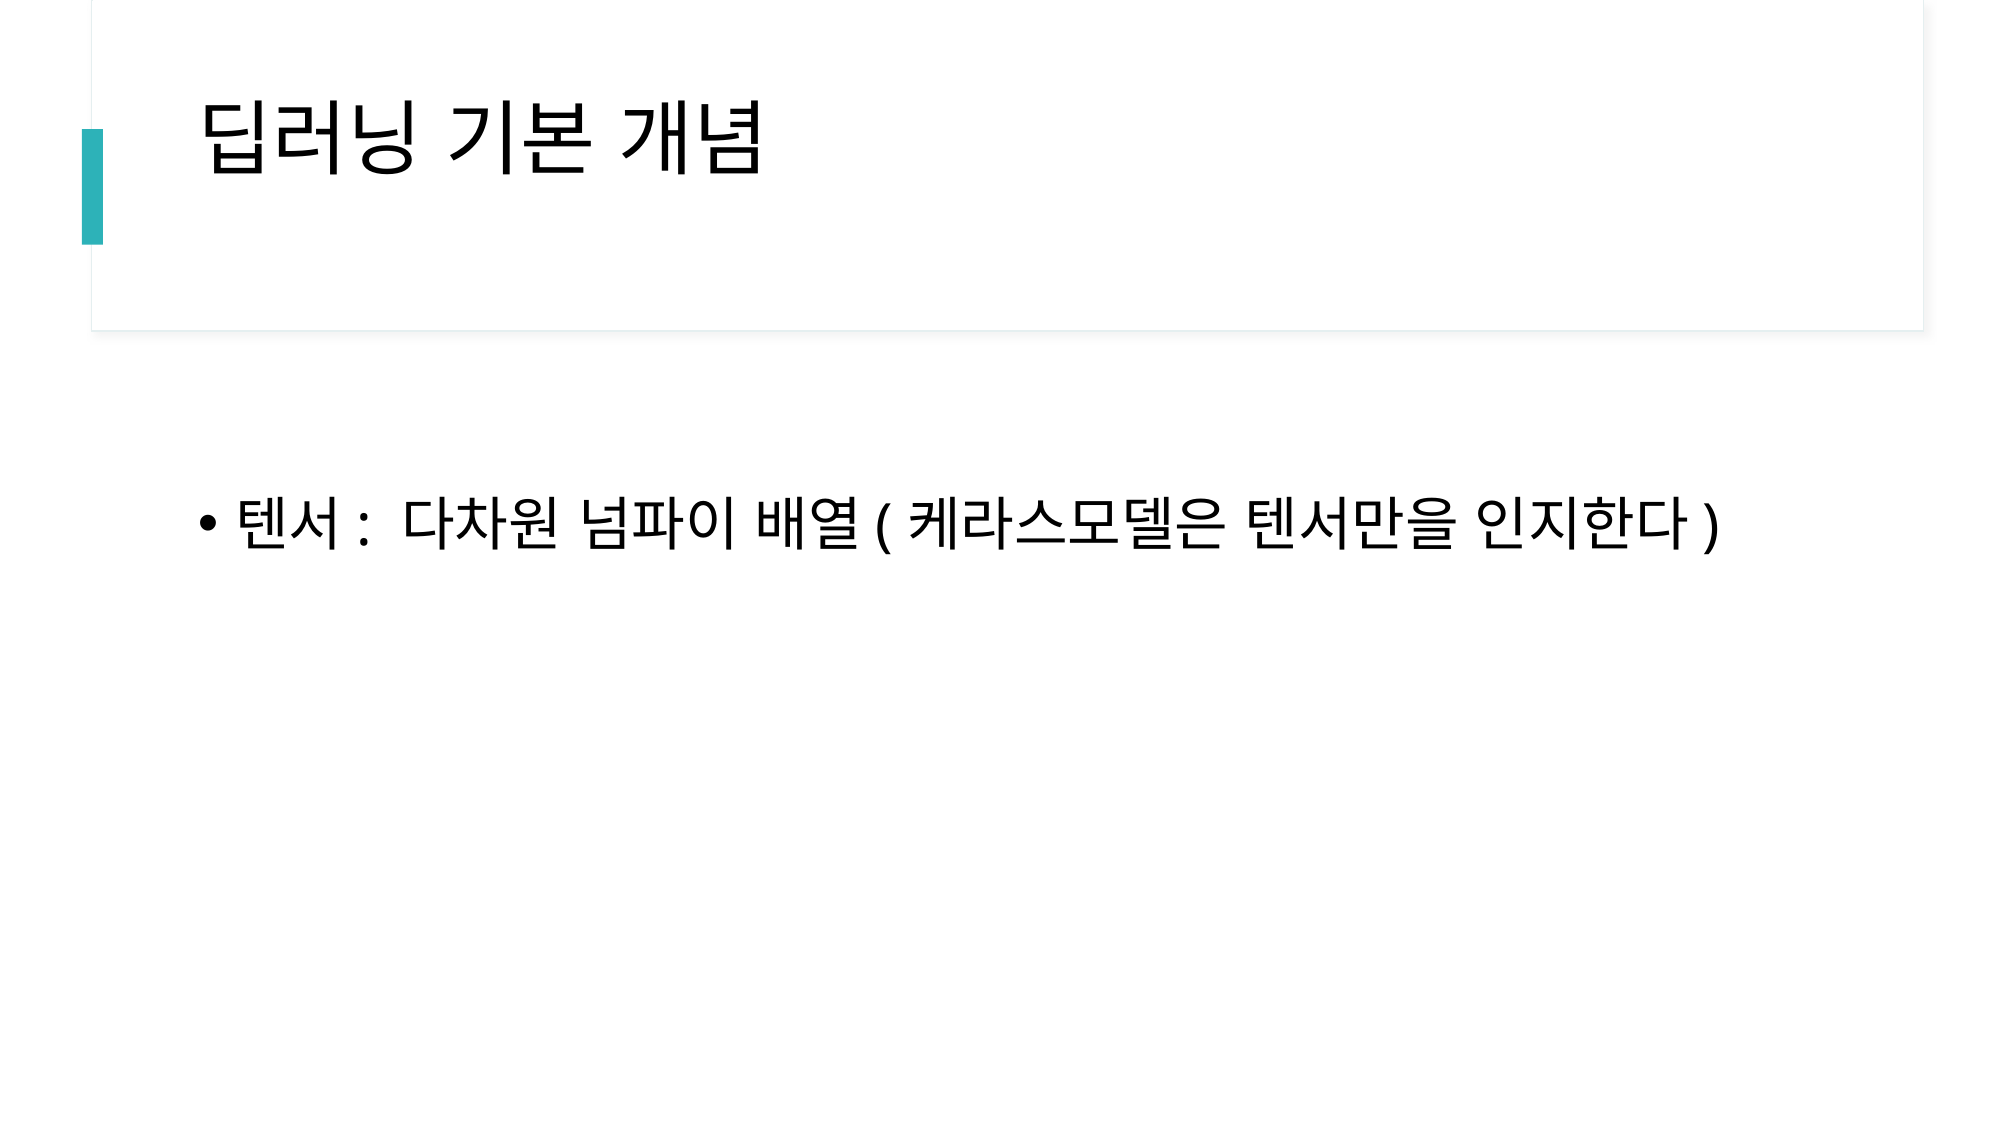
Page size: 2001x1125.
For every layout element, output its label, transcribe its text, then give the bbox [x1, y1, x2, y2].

title 딥러닝 기본 개념 [183, 90, 1851, 194]
list 텐서: 다차원 넘파이 배열(케라스모델은 텐서만을 인지한다) [183, 473, 1851, 1125]
